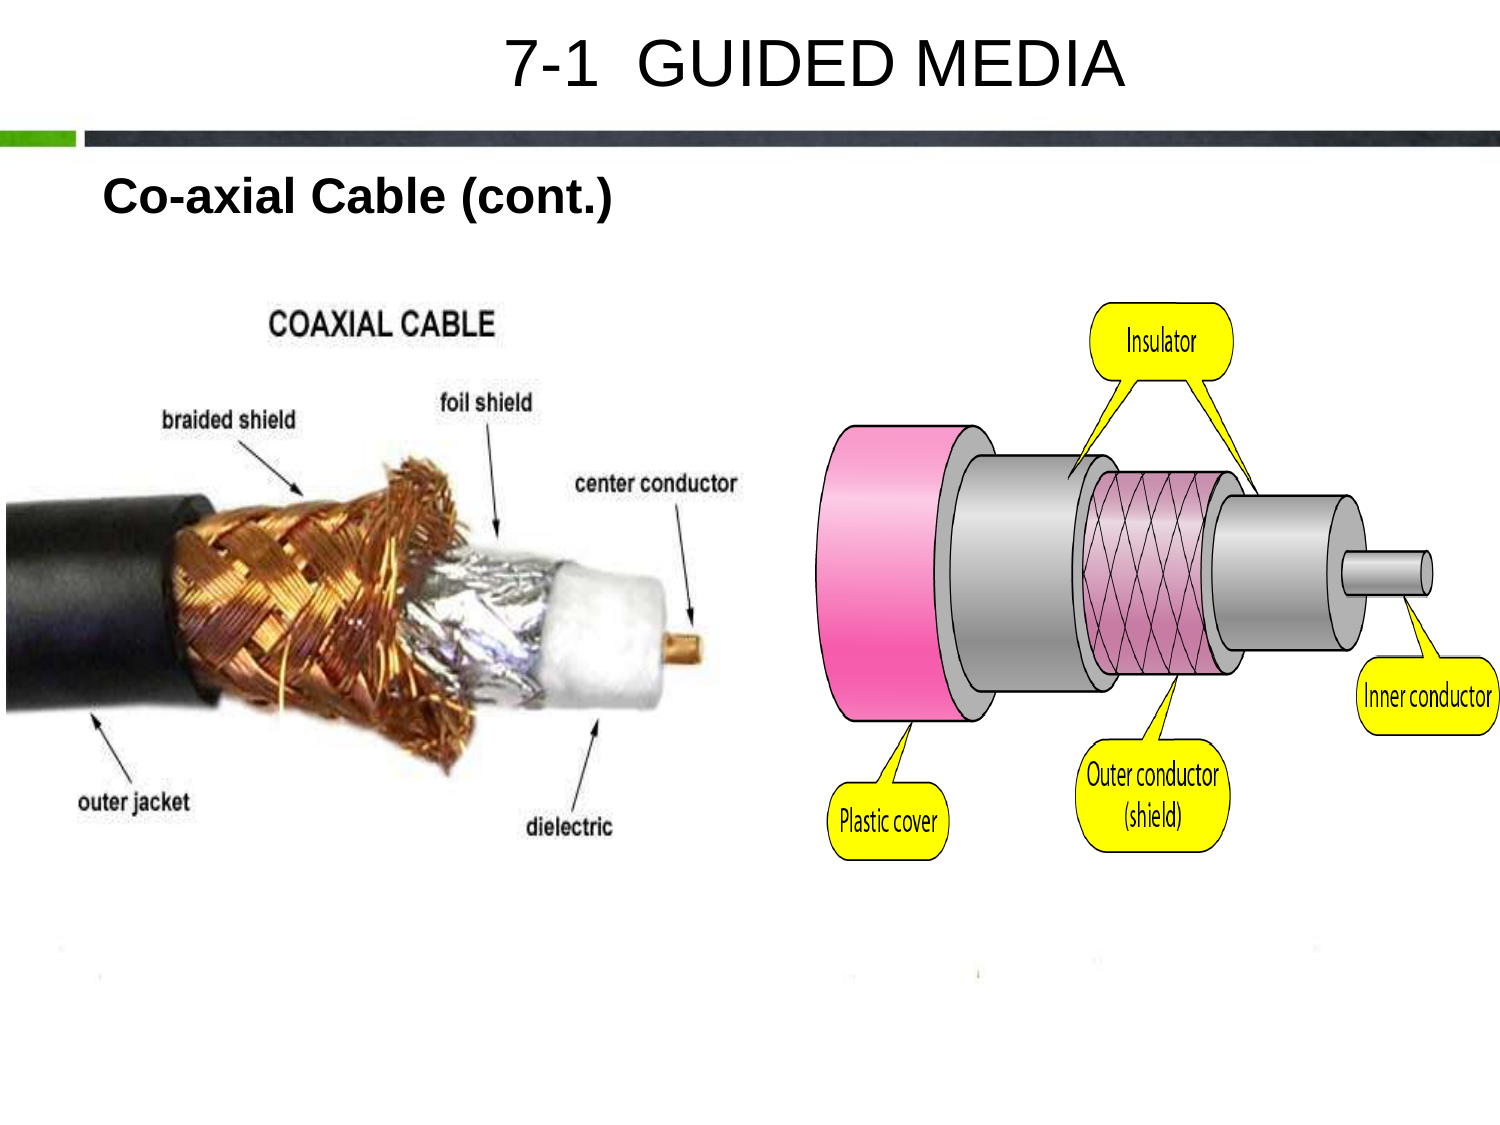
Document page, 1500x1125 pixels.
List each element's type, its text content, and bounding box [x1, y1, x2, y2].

text_box Co-axial Cable (cont.) [87, 149, 1488, 250]
picture [0, 0, 1500, 1125]
text_box 7-1 GUIDED MEDIA [489, 12, 1142, 108]
